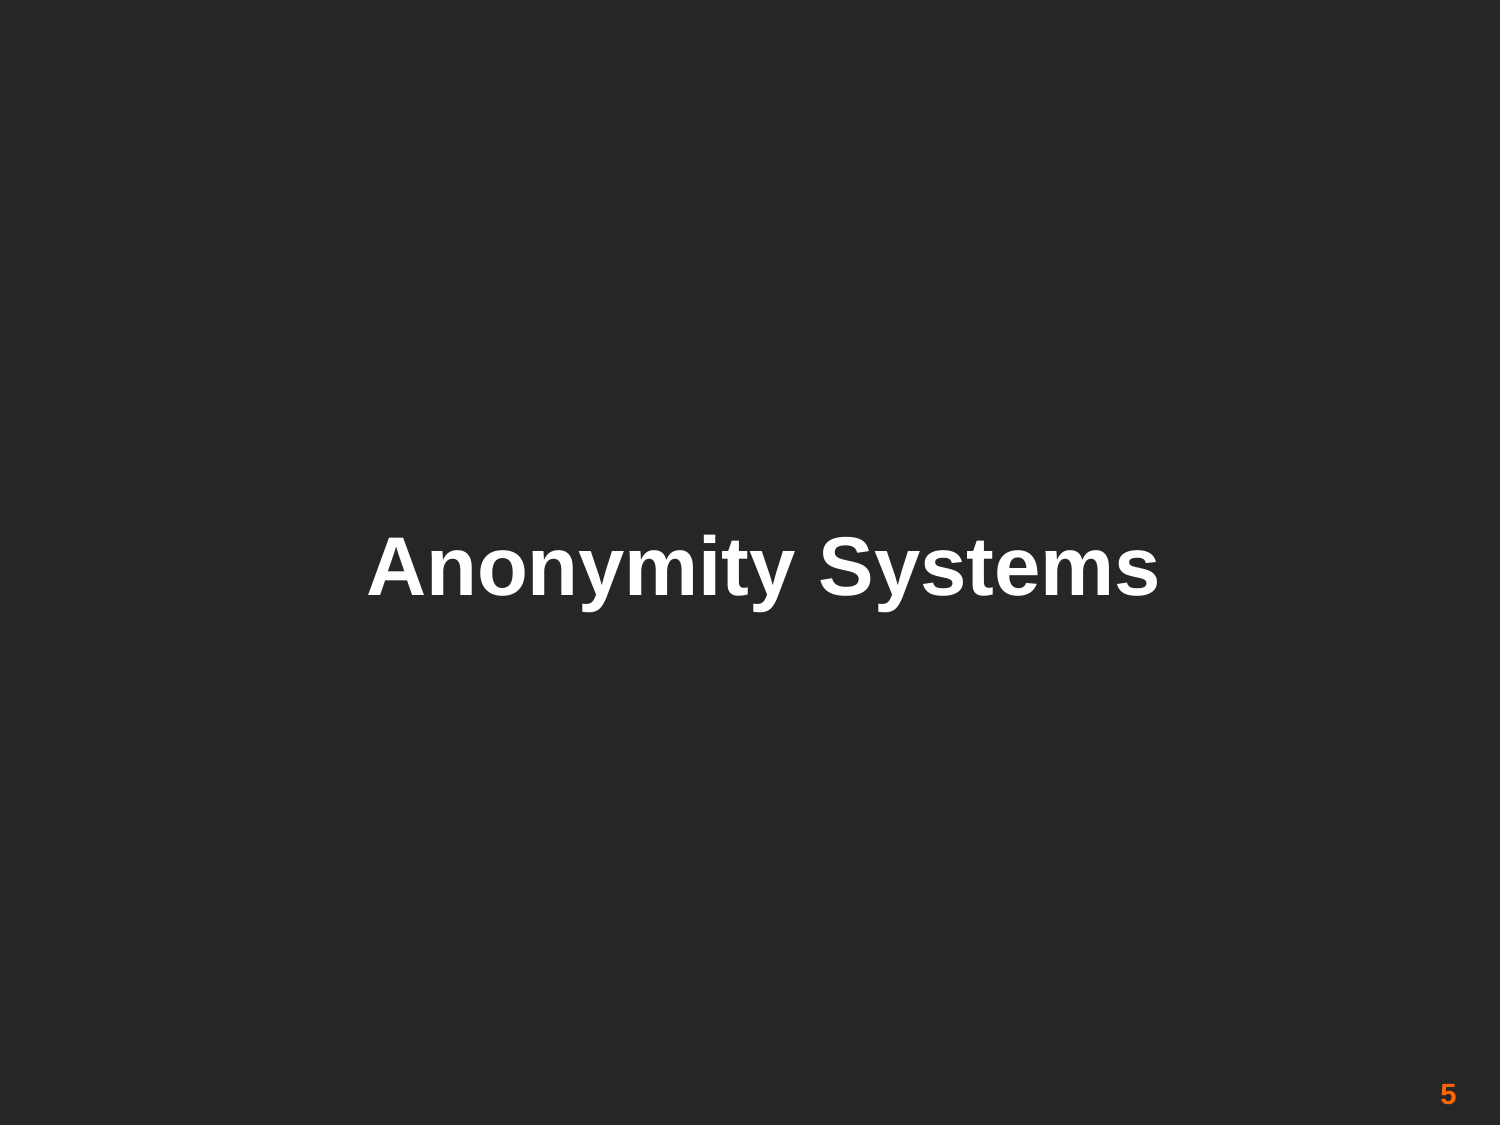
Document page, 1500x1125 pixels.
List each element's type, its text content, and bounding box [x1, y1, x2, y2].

title Anonymity Systems [126, 466, 1402, 659]
slide_number 5 [1112, 1074, 1463, 1110]
